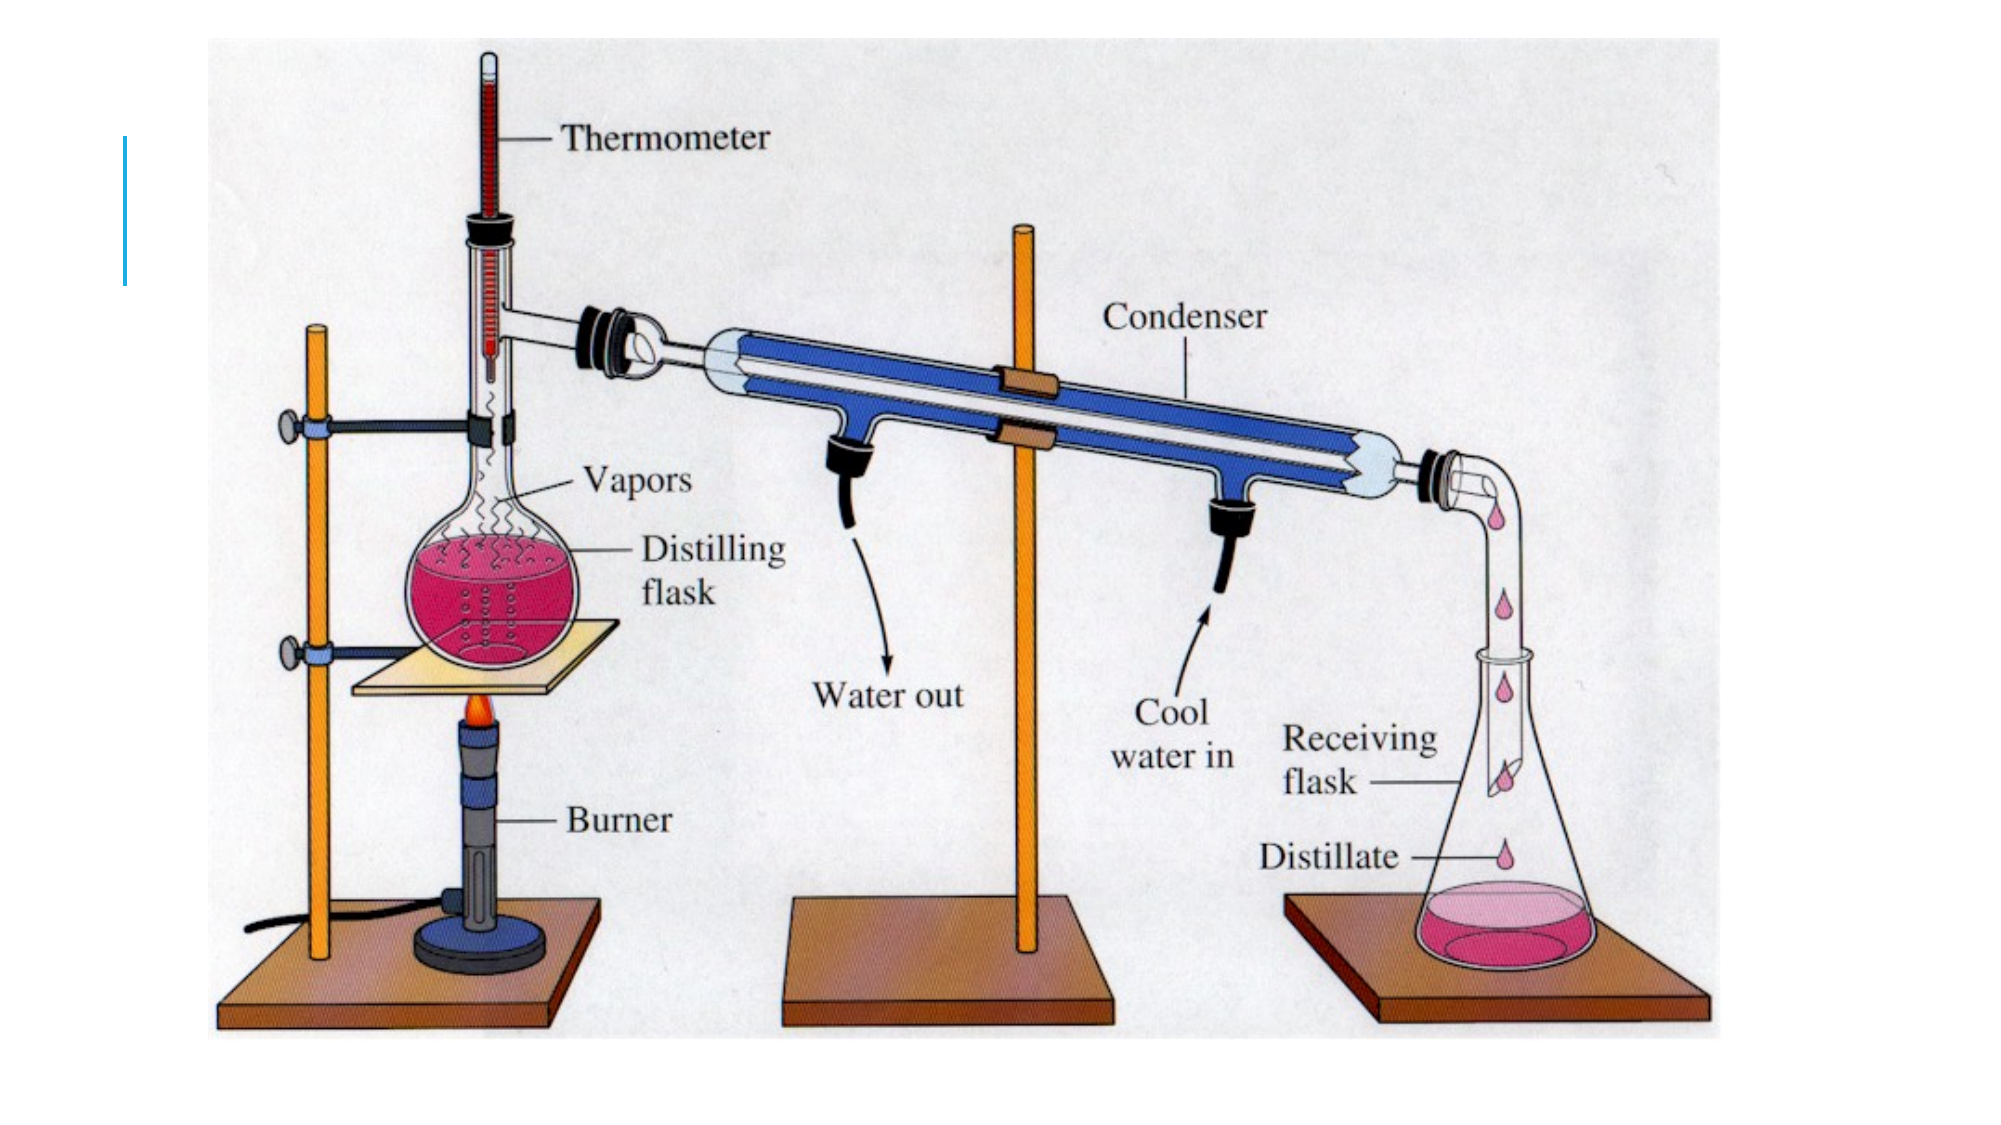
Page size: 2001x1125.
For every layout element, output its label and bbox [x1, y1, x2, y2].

list [208, 37, 1722, 1041]
